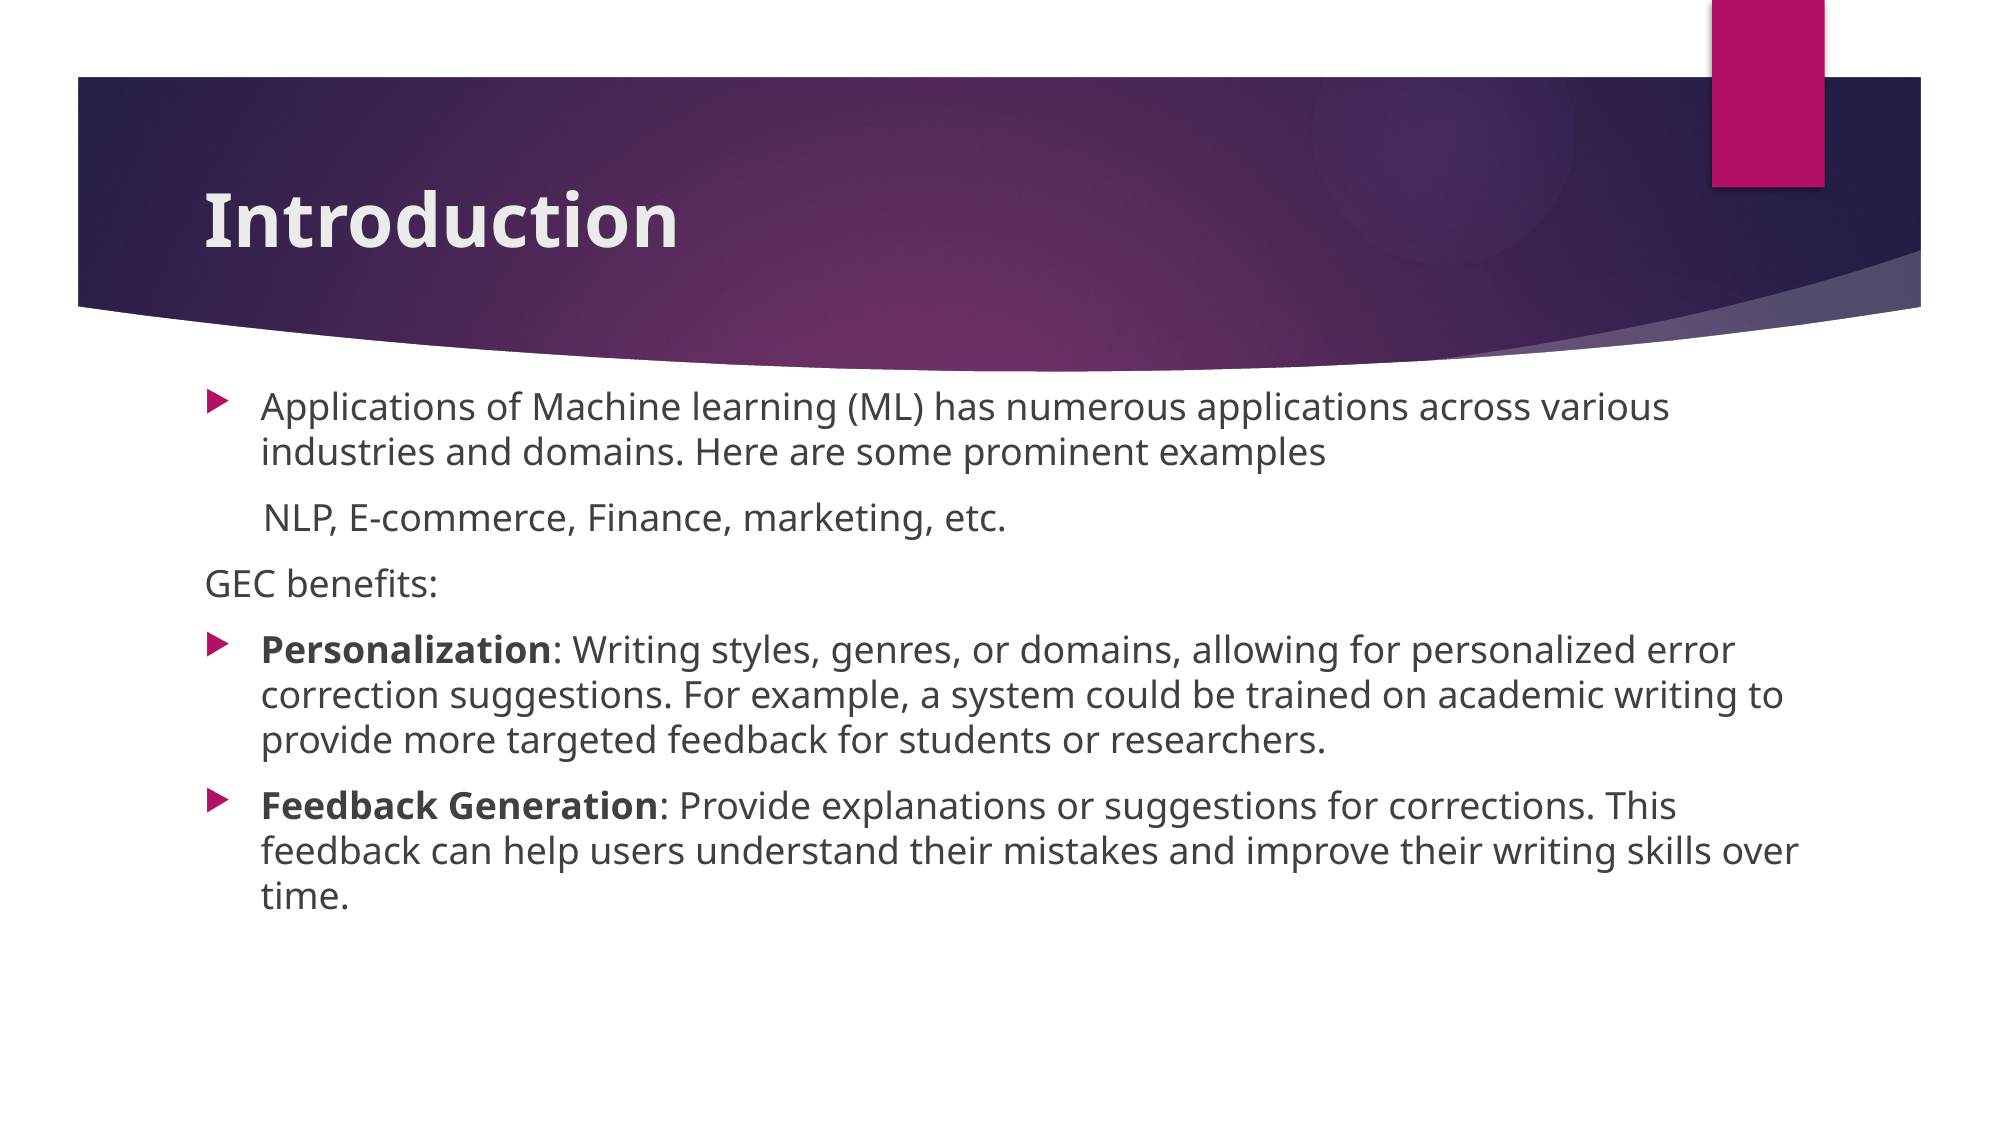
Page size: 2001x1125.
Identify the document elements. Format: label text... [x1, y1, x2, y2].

list Applications of Machine learning (ML) has numerous applications across various industries and domains. Here are some prominent examples NLP, E-commerce, Finance, marketing, etc. GEC benefits: Personalization: Writing styles, genres, or domains, allowing for personalized error correction suggestions. For example, a system could be trained on academic writing to provide more targeted feedback for students or researchers. Feedback Generation: Provide explanations or suggestions for corrections. This feedback can help users understand their mistakes and improve their writing skills over time. [189, 375, 1853, 1031]
title Introduction [189, 159, 1627, 276]
